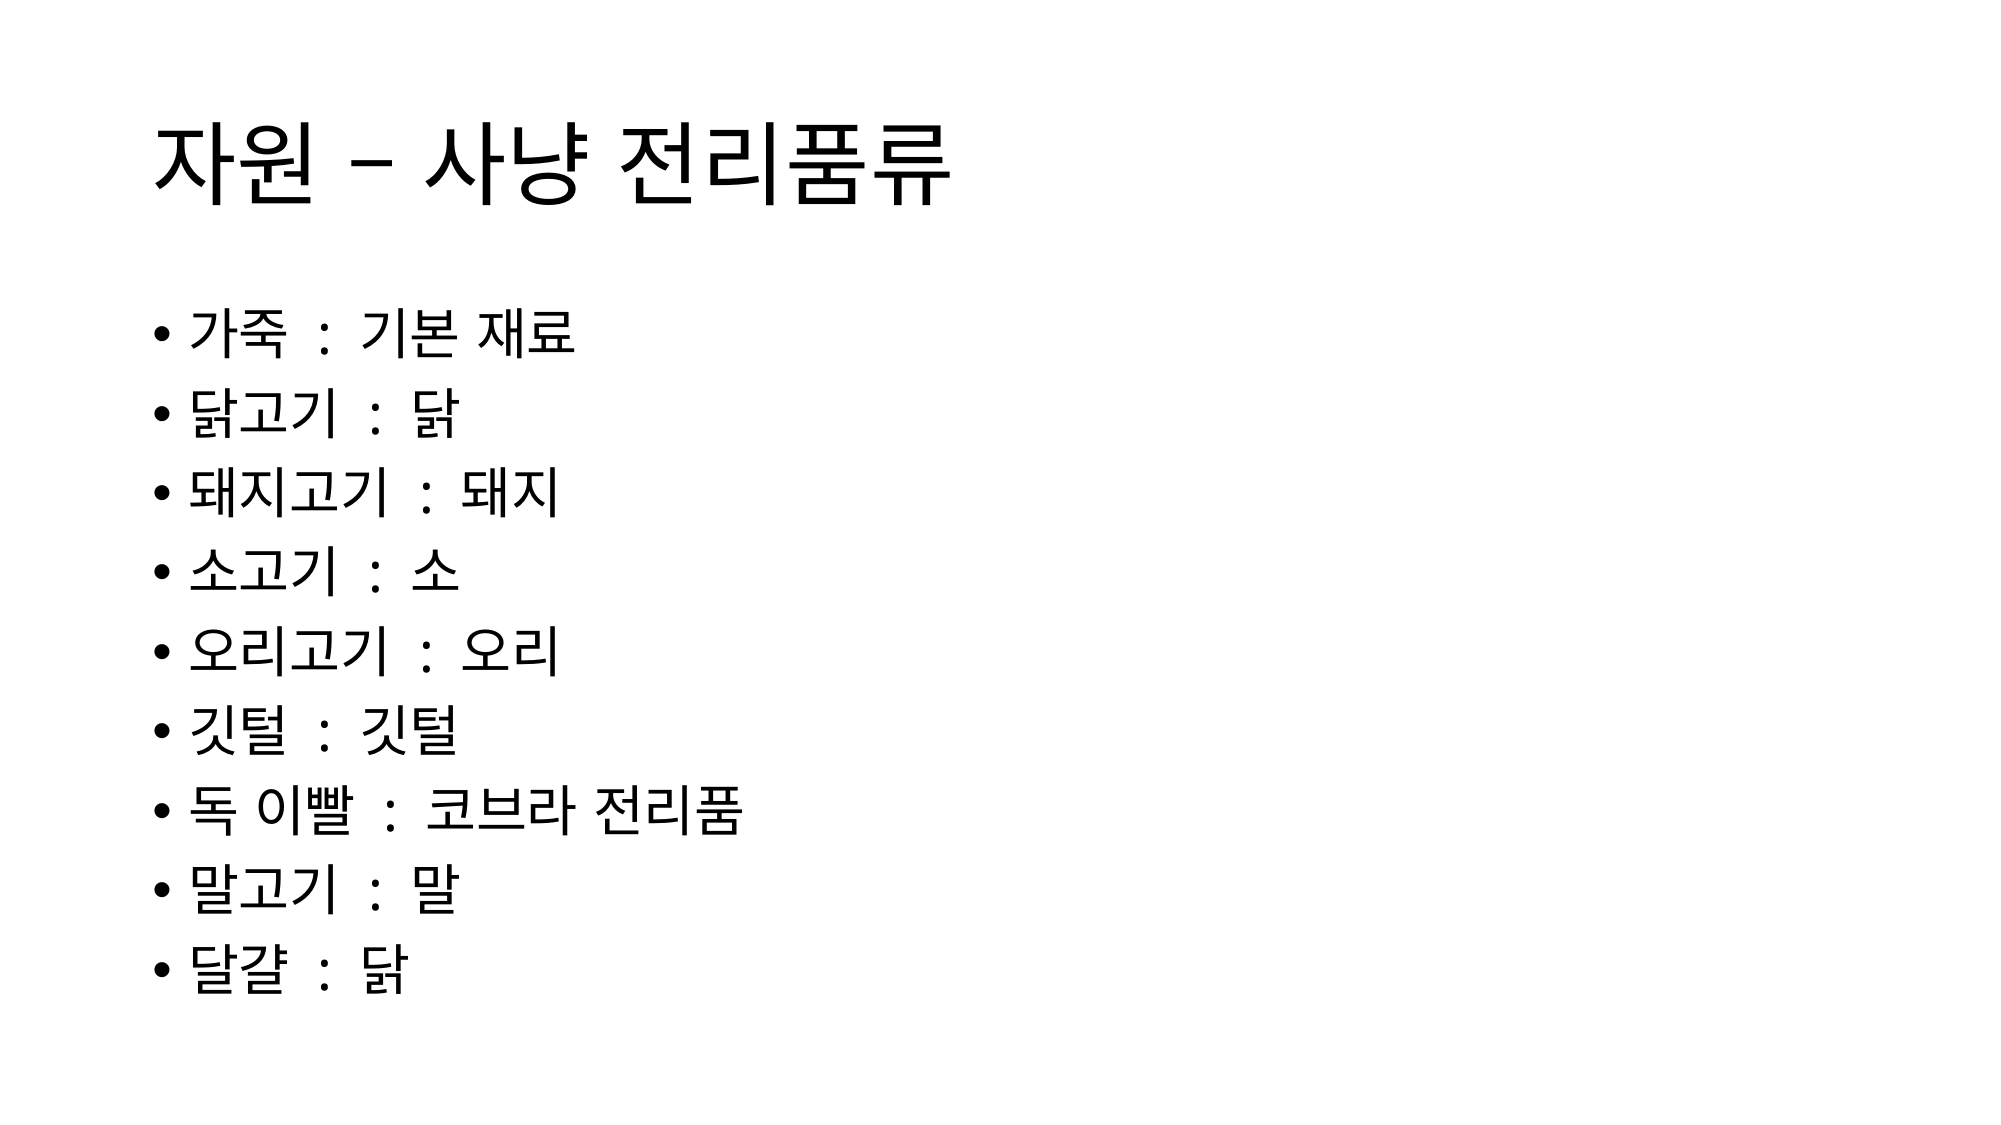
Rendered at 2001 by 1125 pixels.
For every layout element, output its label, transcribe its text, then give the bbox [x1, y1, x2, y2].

title 자원 – 사냥 전리품류 [137, 59, 1863, 278]
list 가죽 : 기본 재료 닭고기 : 닭 돼지고기 : 돼지 소고기 : 소 오리고기 : 오리 깃털 : 깃털 독 이빨 : 코브라 전리품 말고기 : 말 달걀 : 닭 [137, 299, 1863, 1014]
